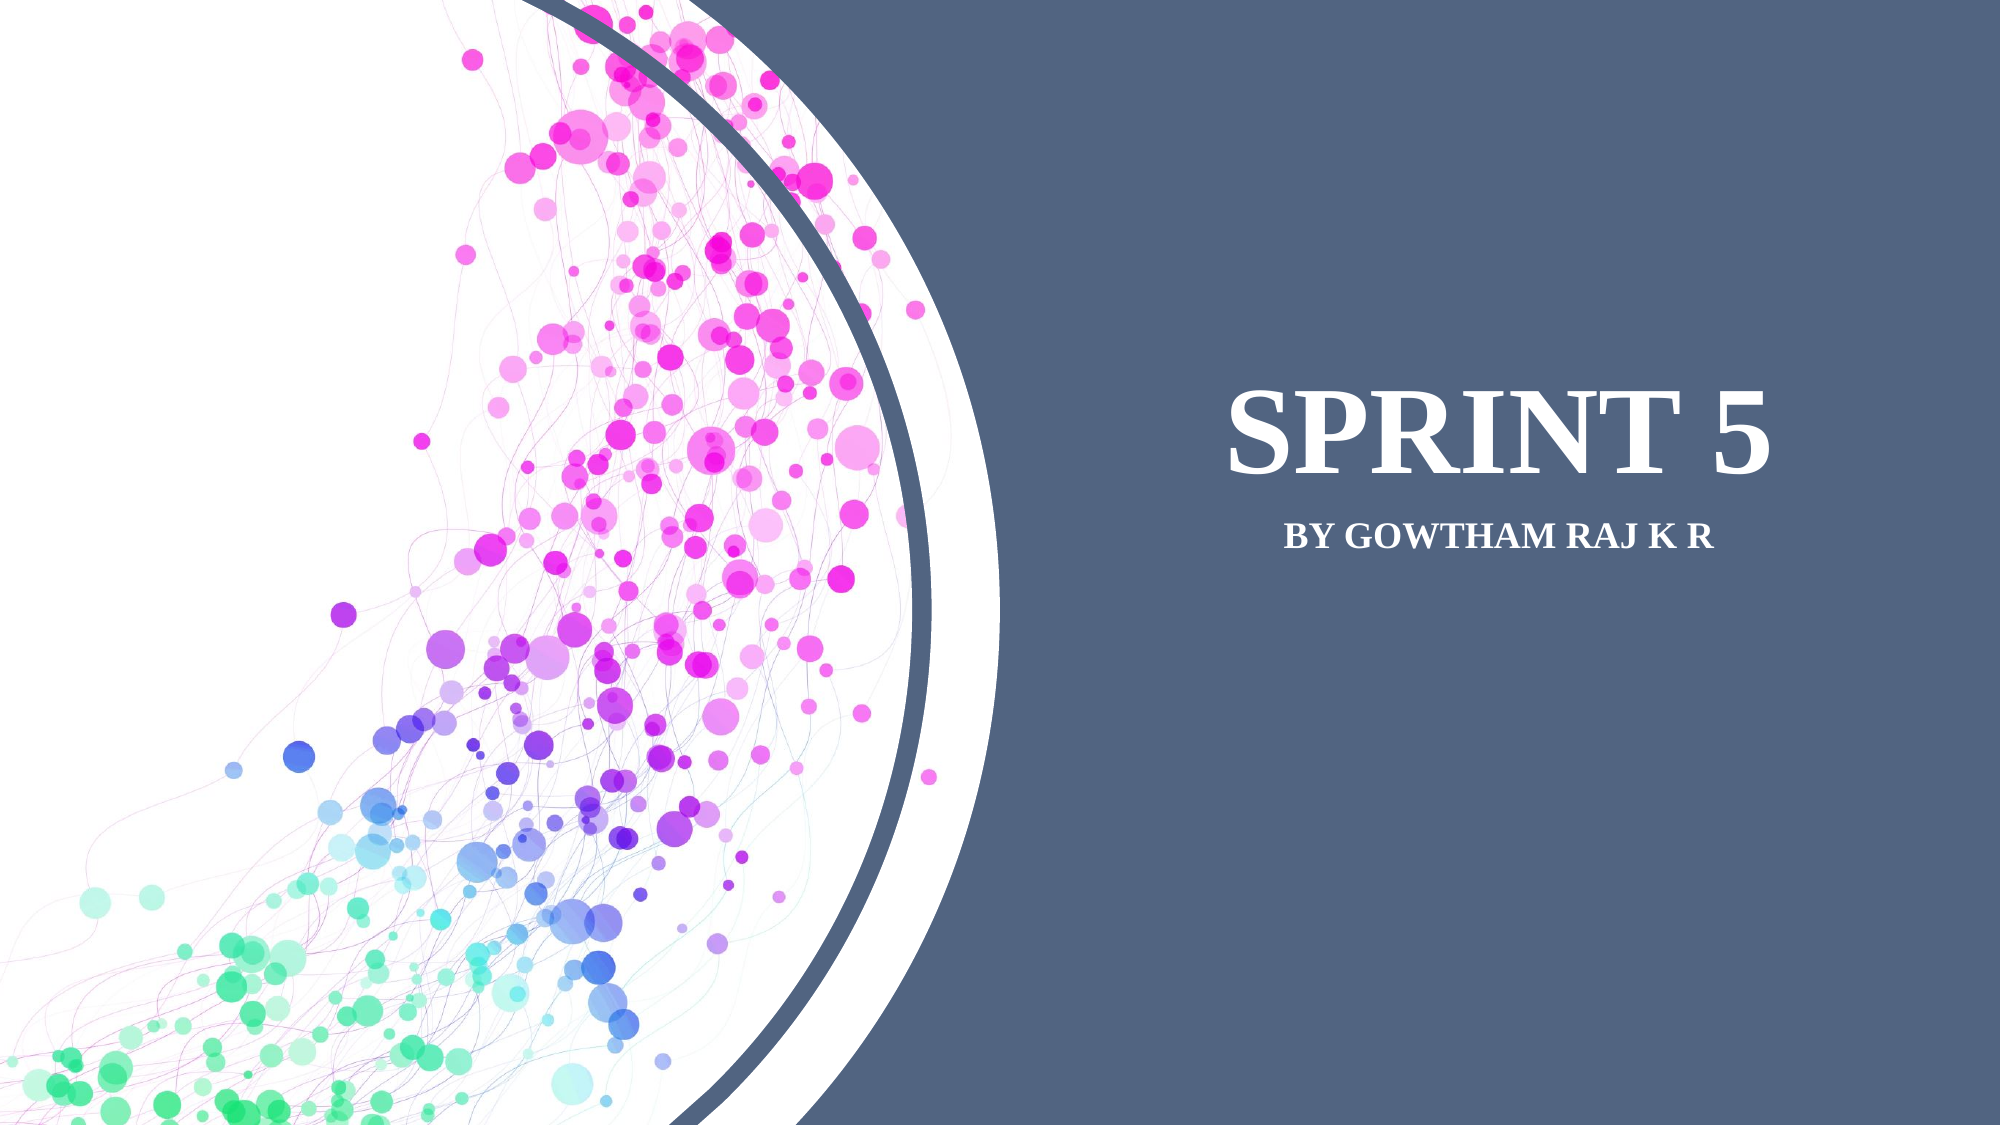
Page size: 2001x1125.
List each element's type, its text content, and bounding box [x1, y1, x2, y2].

text_box SPRINT 5 [1091, 403, 1907, 508]
text_box BY GOWTHAM RAJ K R [1091, 508, 1907, 758]
picture [0, 0, 1000, 1125]
